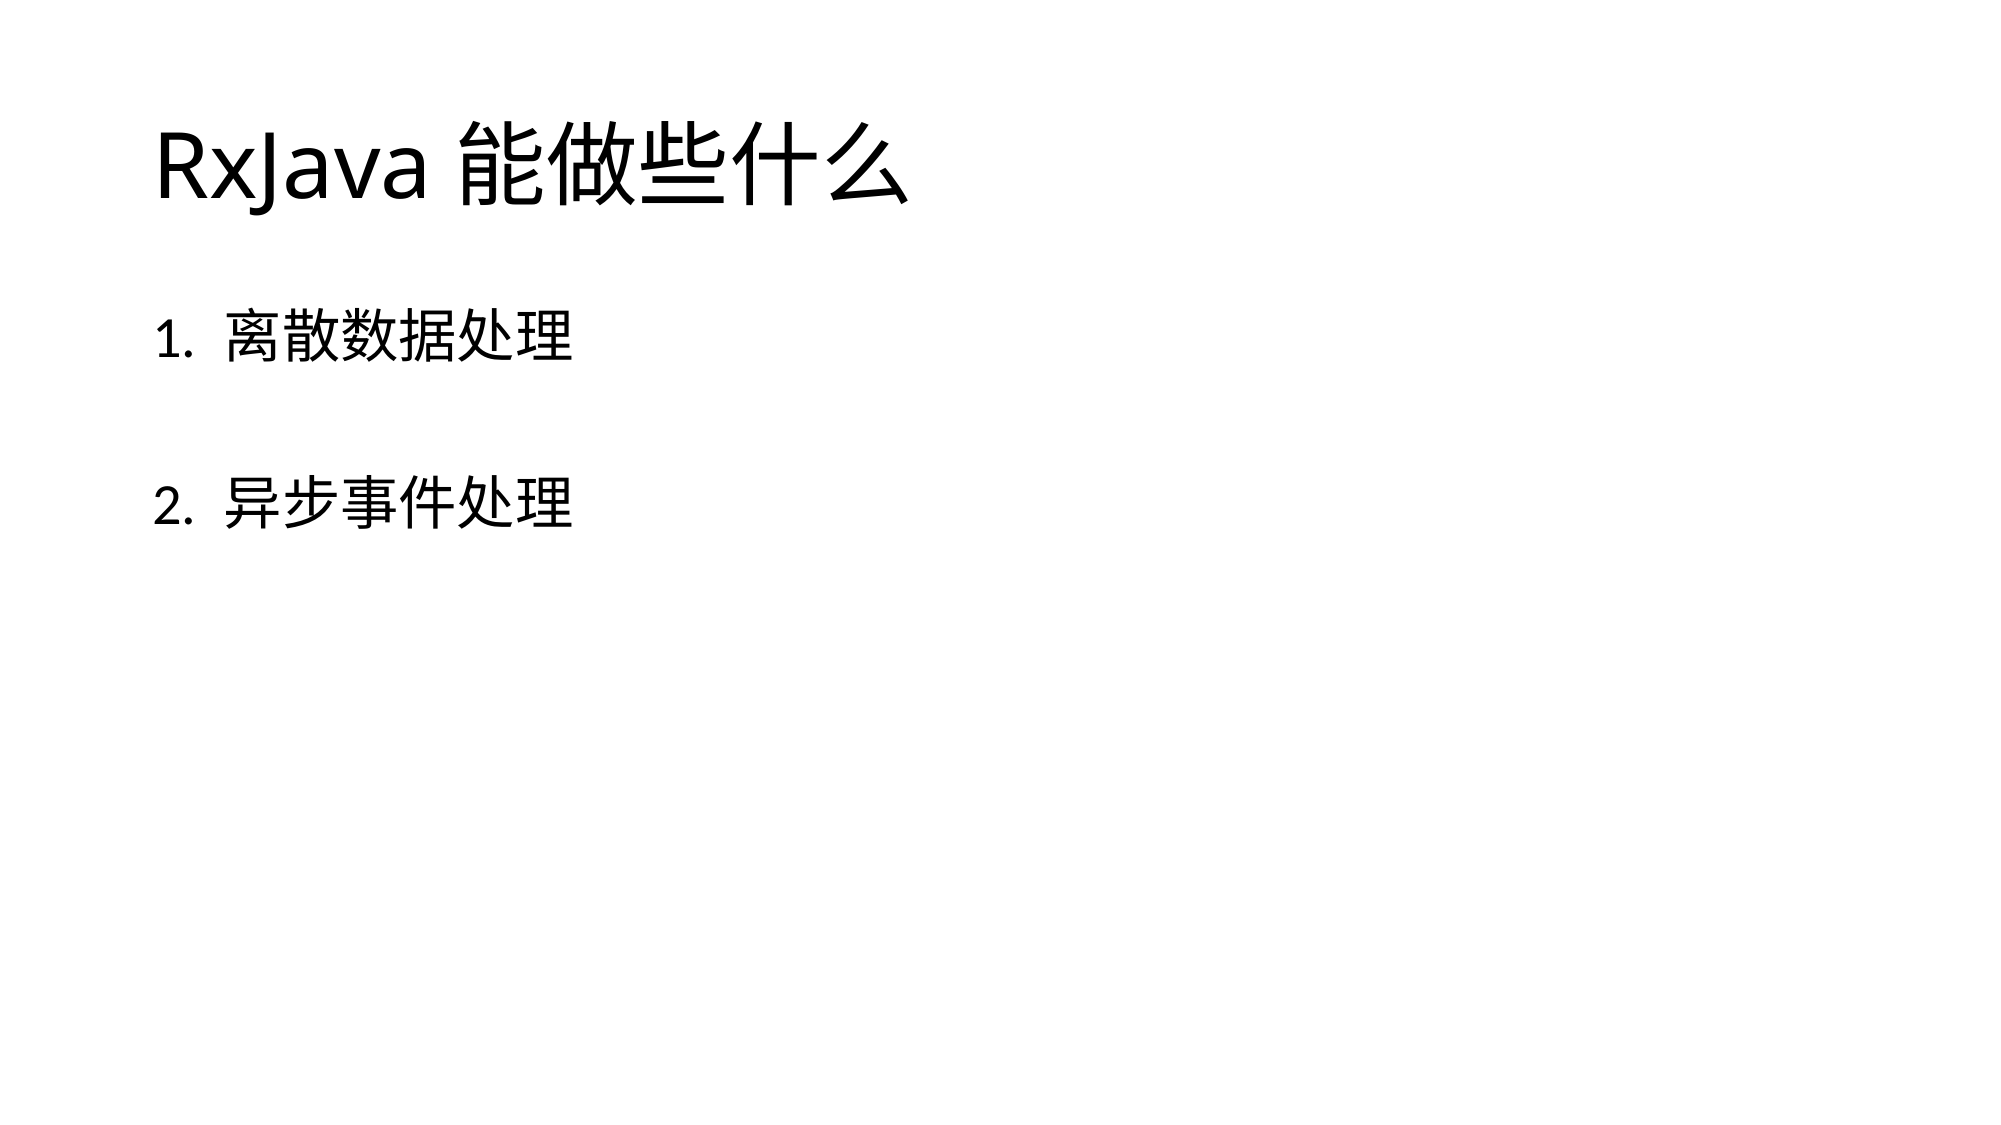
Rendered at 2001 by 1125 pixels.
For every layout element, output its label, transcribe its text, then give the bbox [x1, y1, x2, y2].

list 1. 离散数据处理 2. 异步事件处理 [137, 299, 1863, 1014]
title RxJava能做些什么 [137, 59, 1863, 278]
